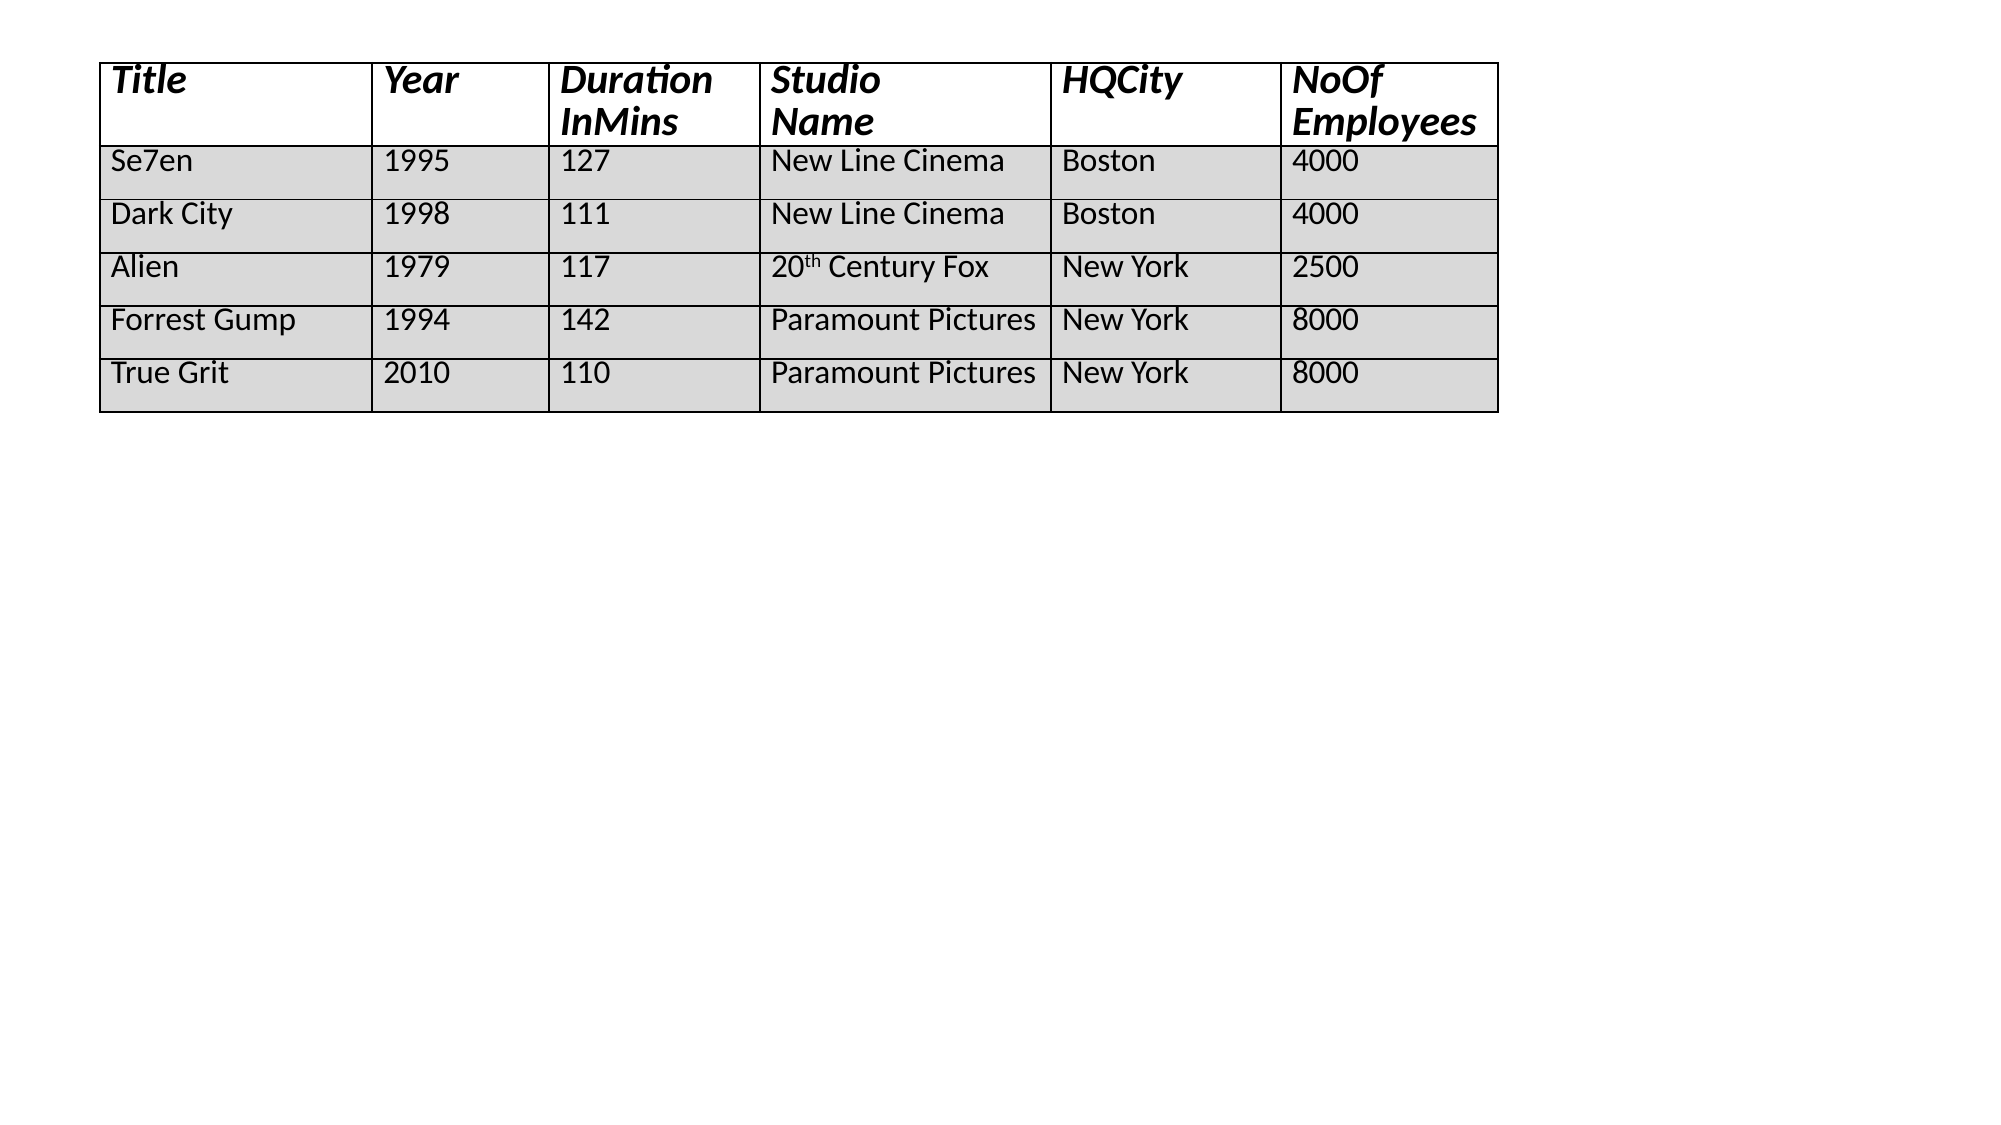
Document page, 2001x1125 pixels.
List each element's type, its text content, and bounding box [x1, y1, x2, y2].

table_cell 4000 [1282, 200, 1497, 252]
table_cell 20th Century Fox [761, 254, 1050, 305]
table_cell 1995 [373, 147, 548, 199]
table_header Studio Name [761, 64, 1050, 145]
table_cell 1998 [373, 200, 548, 252]
table_cell 127 [550, 147, 759, 199]
table_cell 1979 [373, 254, 548, 305]
table_cell 2010 [373, 360, 548, 411]
table_cell Boston [1052, 147, 1280, 199]
table_cell Paramount Pictures [761, 360, 1050, 411]
table_cell True Grit [101, 360, 371, 411]
table_cell 8000 [1282, 360, 1497, 411]
table_cell New York [1052, 254, 1280, 305]
table_cell 8000 [1282, 307, 1497, 358]
table_cell 1994 [373, 307, 548, 358]
table_cell Dark City [101, 200, 371, 252]
table_cell 117 [550, 254, 759, 305]
table_header Year [373, 64, 548, 145]
table_cell New York [1052, 360, 1280, 411]
table_cell Alien [101, 254, 371, 305]
table_cell 110 [550, 360, 759, 411]
table_header Duration InMins [550, 64, 759, 145]
table_cell 2500 [1282, 254, 1497, 305]
table_cell 4000 [1282, 147, 1497, 199]
table_cell 111 [550, 200, 759, 252]
table_cell Boston [1052, 200, 1280, 252]
table_header NoOf Employees [1282, 64, 1497, 145]
table_header Title [101, 64, 371, 145]
table_cell Paramount Pictures [761, 307, 1050, 358]
table_header HQCity [1052, 64, 1280, 145]
table_cell Se7en [101, 147, 371, 199]
table_cell Forrest Gump [101, 307, 371, 358]
table_cell New York [1052, 307, 1280, 358]
table_cell 142 [550, 307, 759, 358]
table_cell New Line Cinema [761, 200, 1050, 252]
table_cell New Line Cinema [761, 147, 1050, 199]
